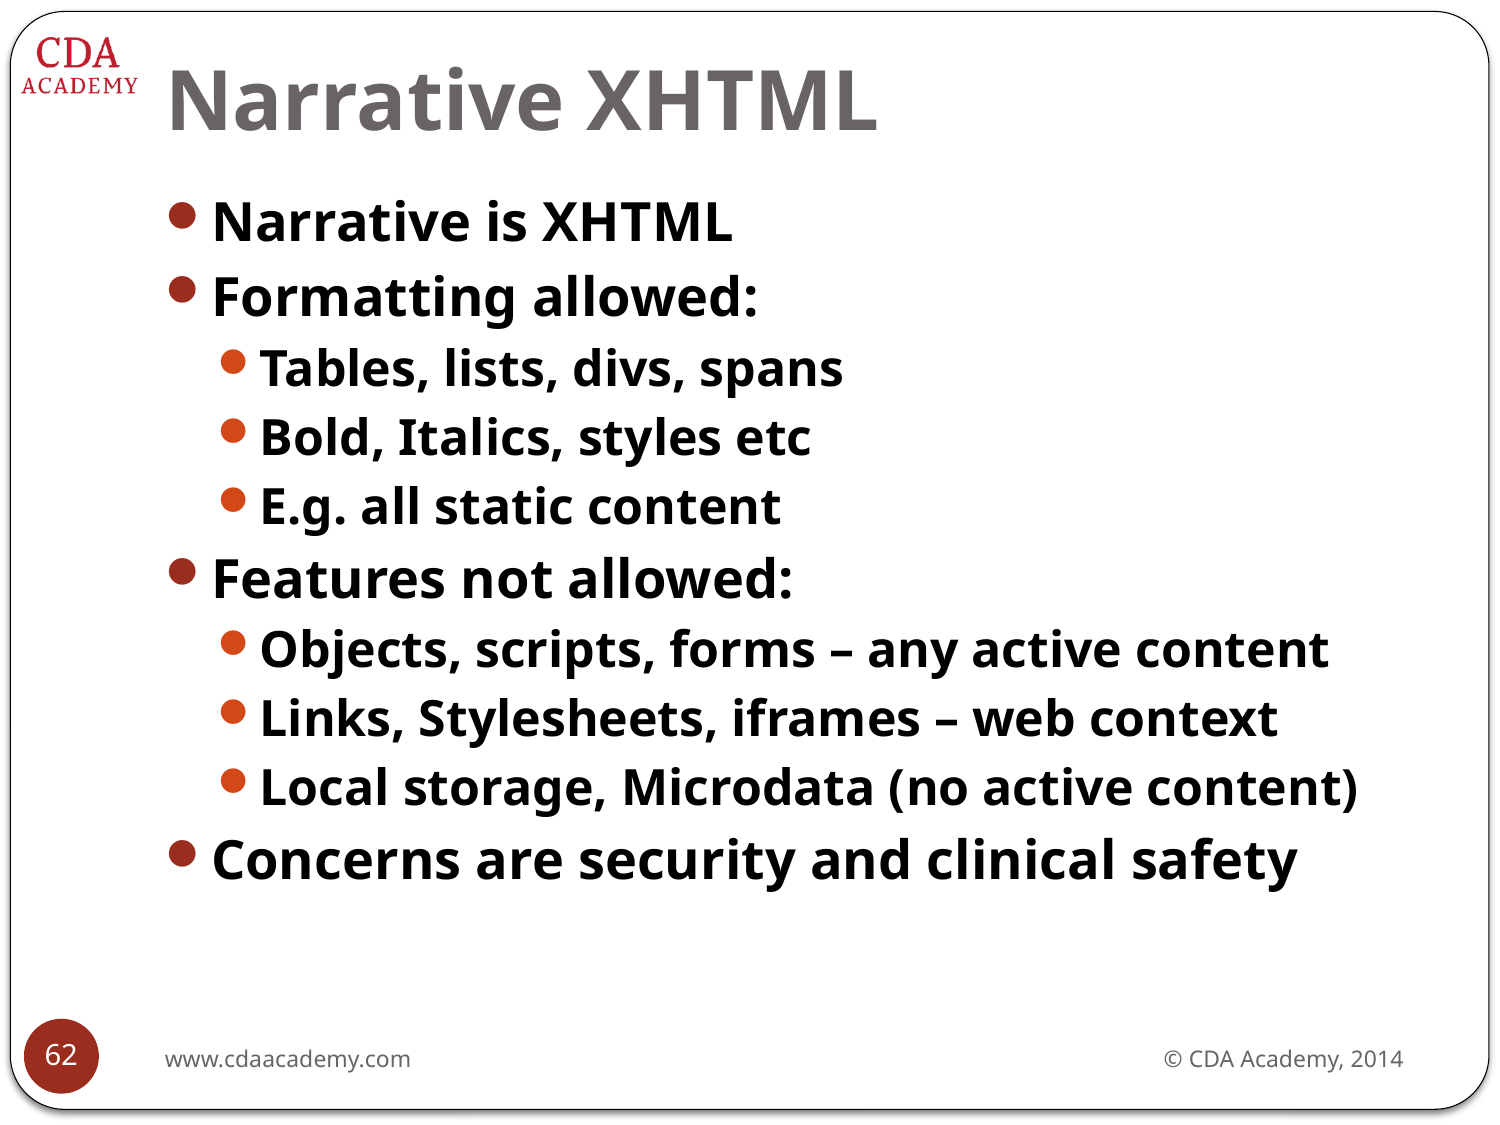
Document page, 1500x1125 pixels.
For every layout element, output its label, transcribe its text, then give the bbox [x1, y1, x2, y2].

list Narrative is XHTML Formatting allowed: Tables, lists, divs, spans Bold, Italics, styles etc E.g. all static content Features not allowed: Objects, scripts, forms – any active content Links, Stylesheets, iframes – web context Local storage, Microdata (no active content) Concerns are security and clinical safety [149, 187, 1426, 929]
slide_number 62 [23, 1018, 99, 1094]
title Narrative XHTML [149, 44, 1426, 163]
footer www.cdaacademy.com [150, 1037, 800, 1088]
slide_number © CDA Academy, 2014 [1012, 1037, 1419, 1094]
picture [21, 37, 138, 94]
